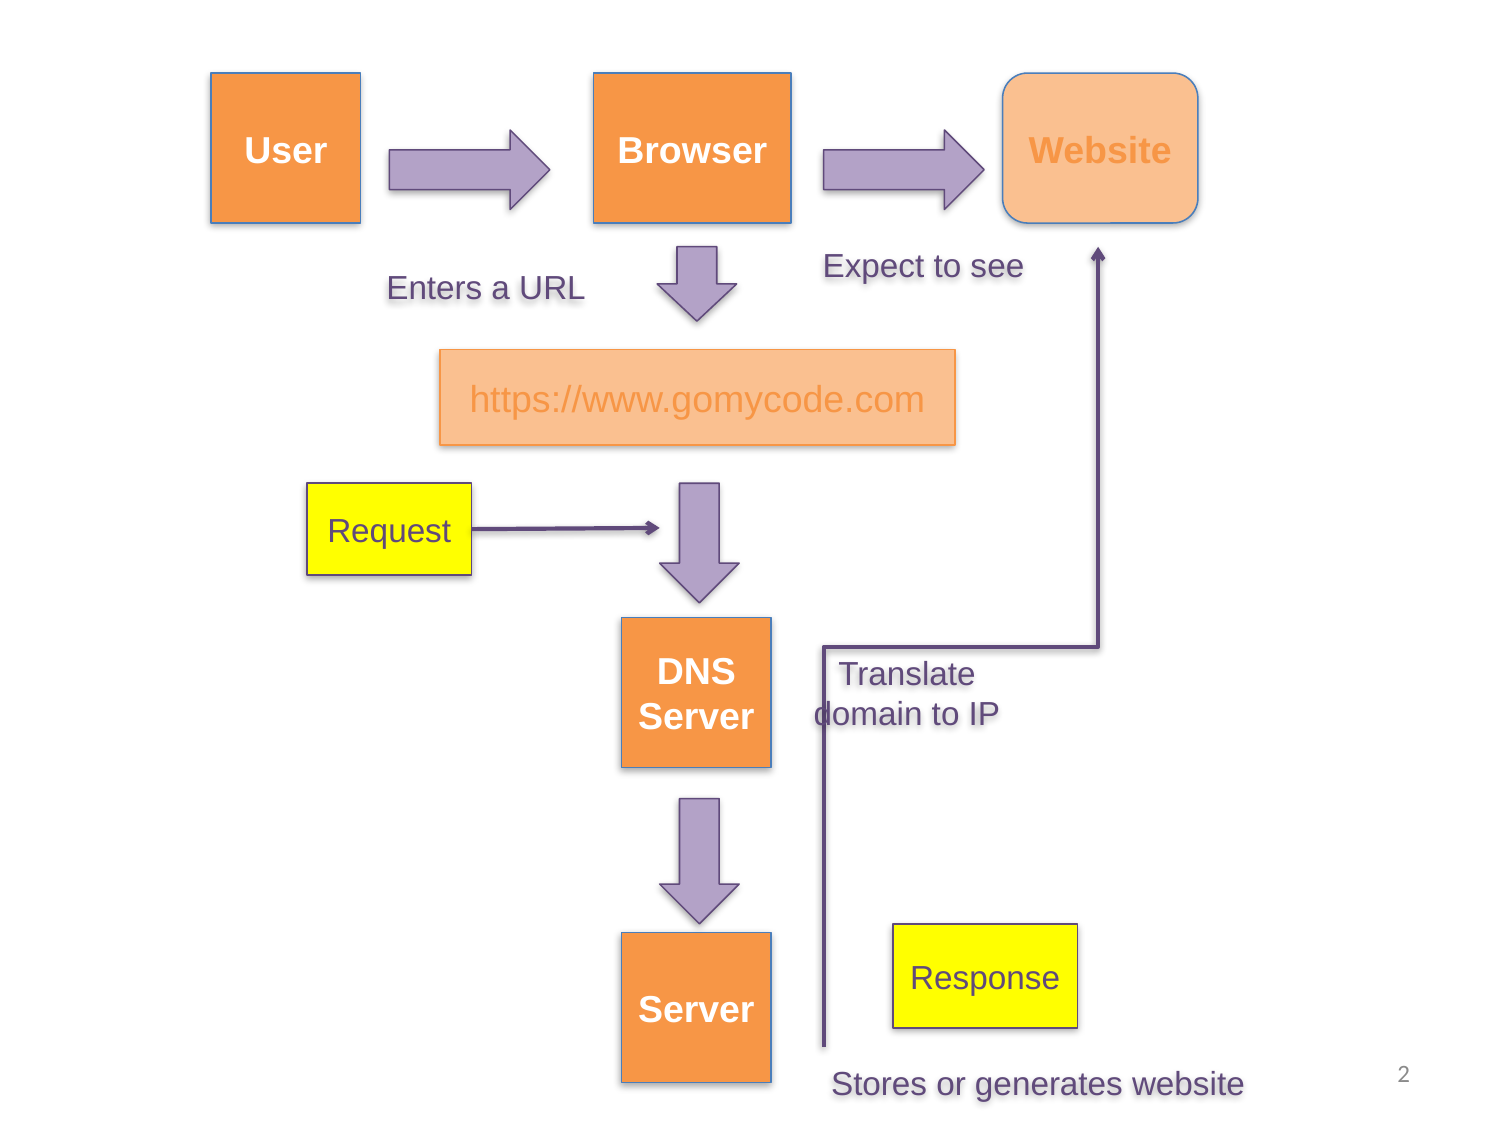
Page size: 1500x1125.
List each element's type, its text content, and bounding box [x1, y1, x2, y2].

text_box Browser [593, 72, 792, 224]
text_box [822, 129, 985, 211]
text_box Website [1001, 72, 1199, 224]
text_box Stores or generates website [790, 1046, 1286, 1119]
text_box [658, 797, 740, 925]
text_box Server [621, 932, 772, 1083]
text_box [388, 129, 551, 211]
text_box [678, 482, 720, 507]
text_box Response [892, 923, 1078, 1029]
text_box [656, 245, 738, 322]
text_box User [210, 72, 361, 224]
slide_number 2 [1074, 1042, 1425, 1103]
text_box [560, 509, 1362, 785]
text_box Request [306, 482, 472, 576]
text_box Expect to see [793, 226, 1054, 302]
text_box https://www.gomycode.com [439, 349, 956, 446]
text_box Enters a URL [350, 251, 622, 322]
